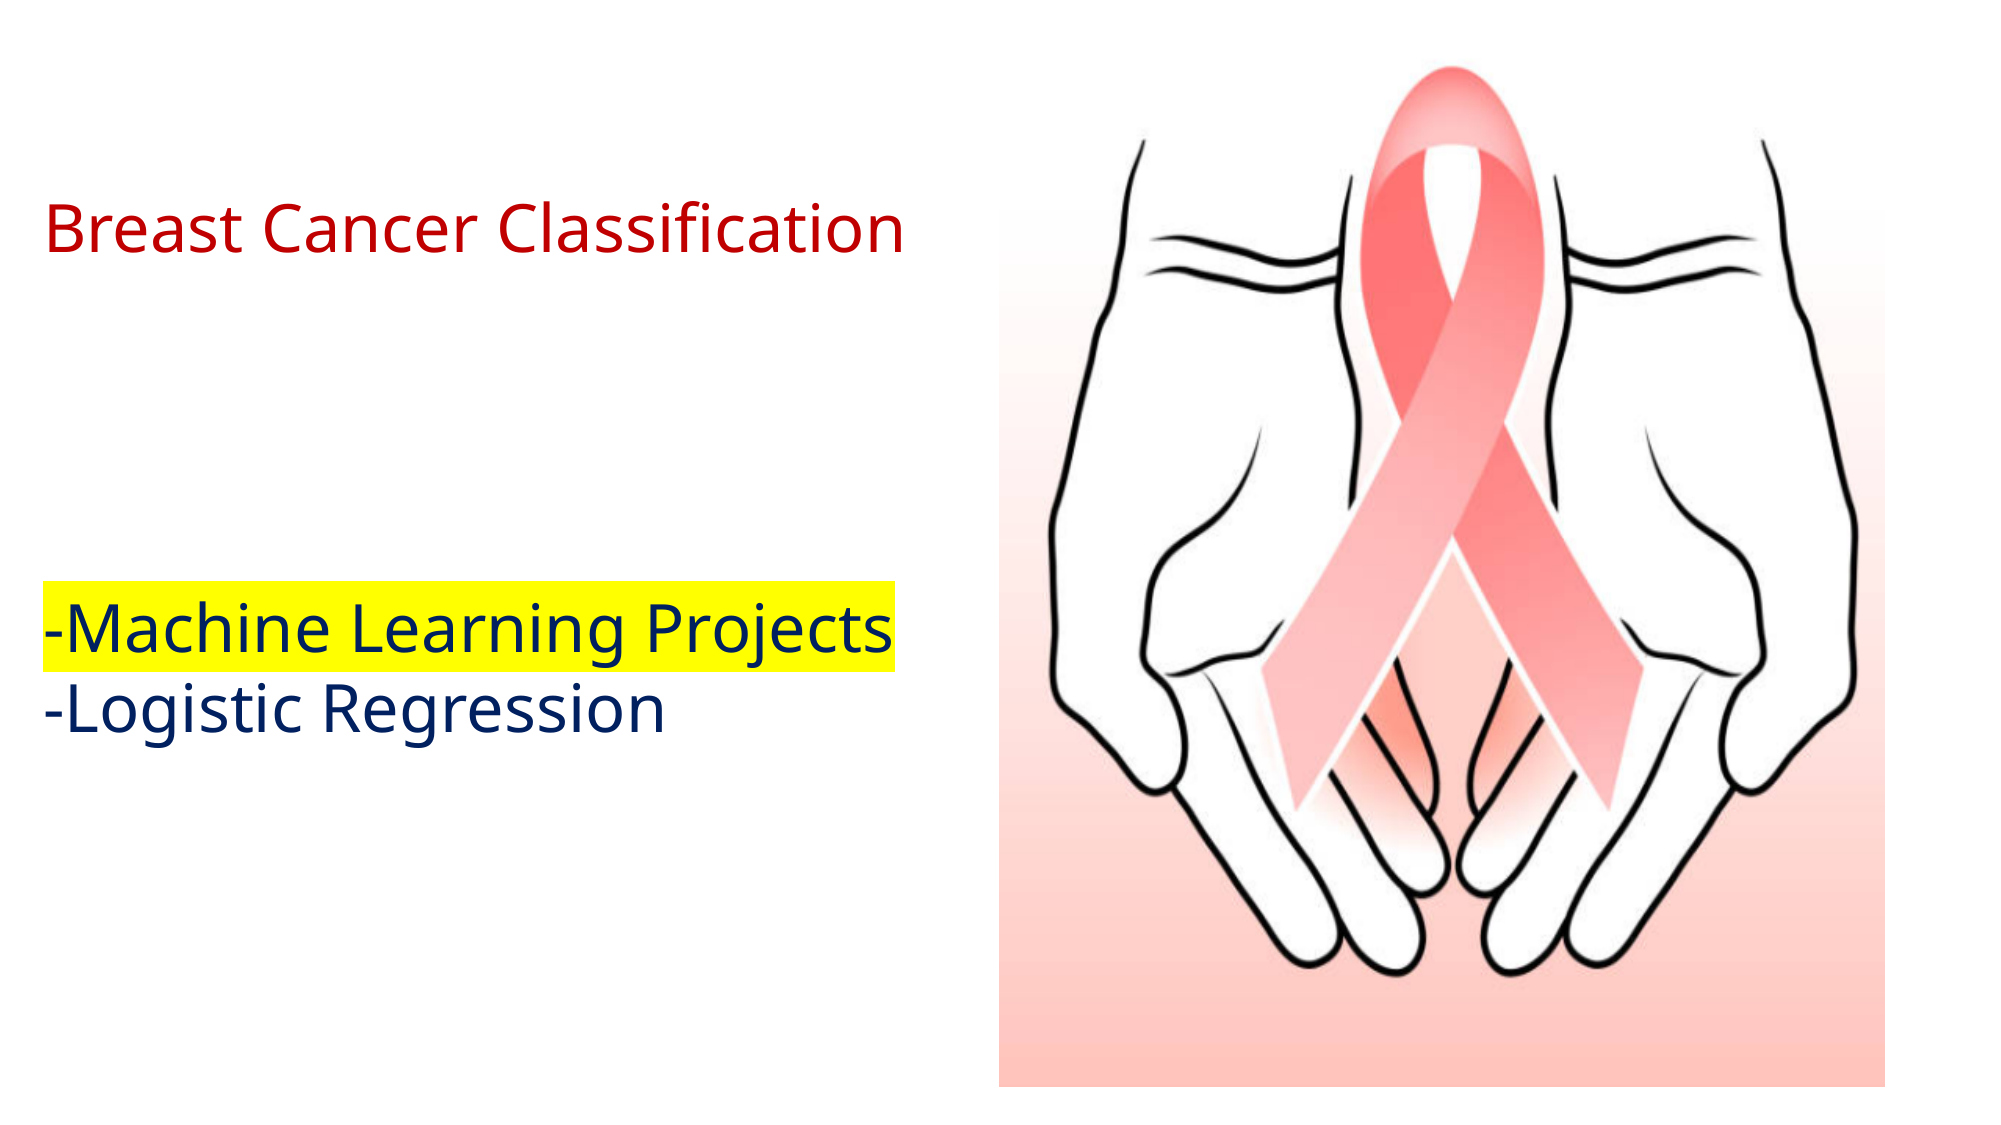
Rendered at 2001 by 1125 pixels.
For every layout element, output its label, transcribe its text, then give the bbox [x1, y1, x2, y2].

picture [999, 50, 1885, 1087]
text_box Breast Cancer Classification -Machine Learning Projects -Logistic Regression [28, 178, 999, 799]
